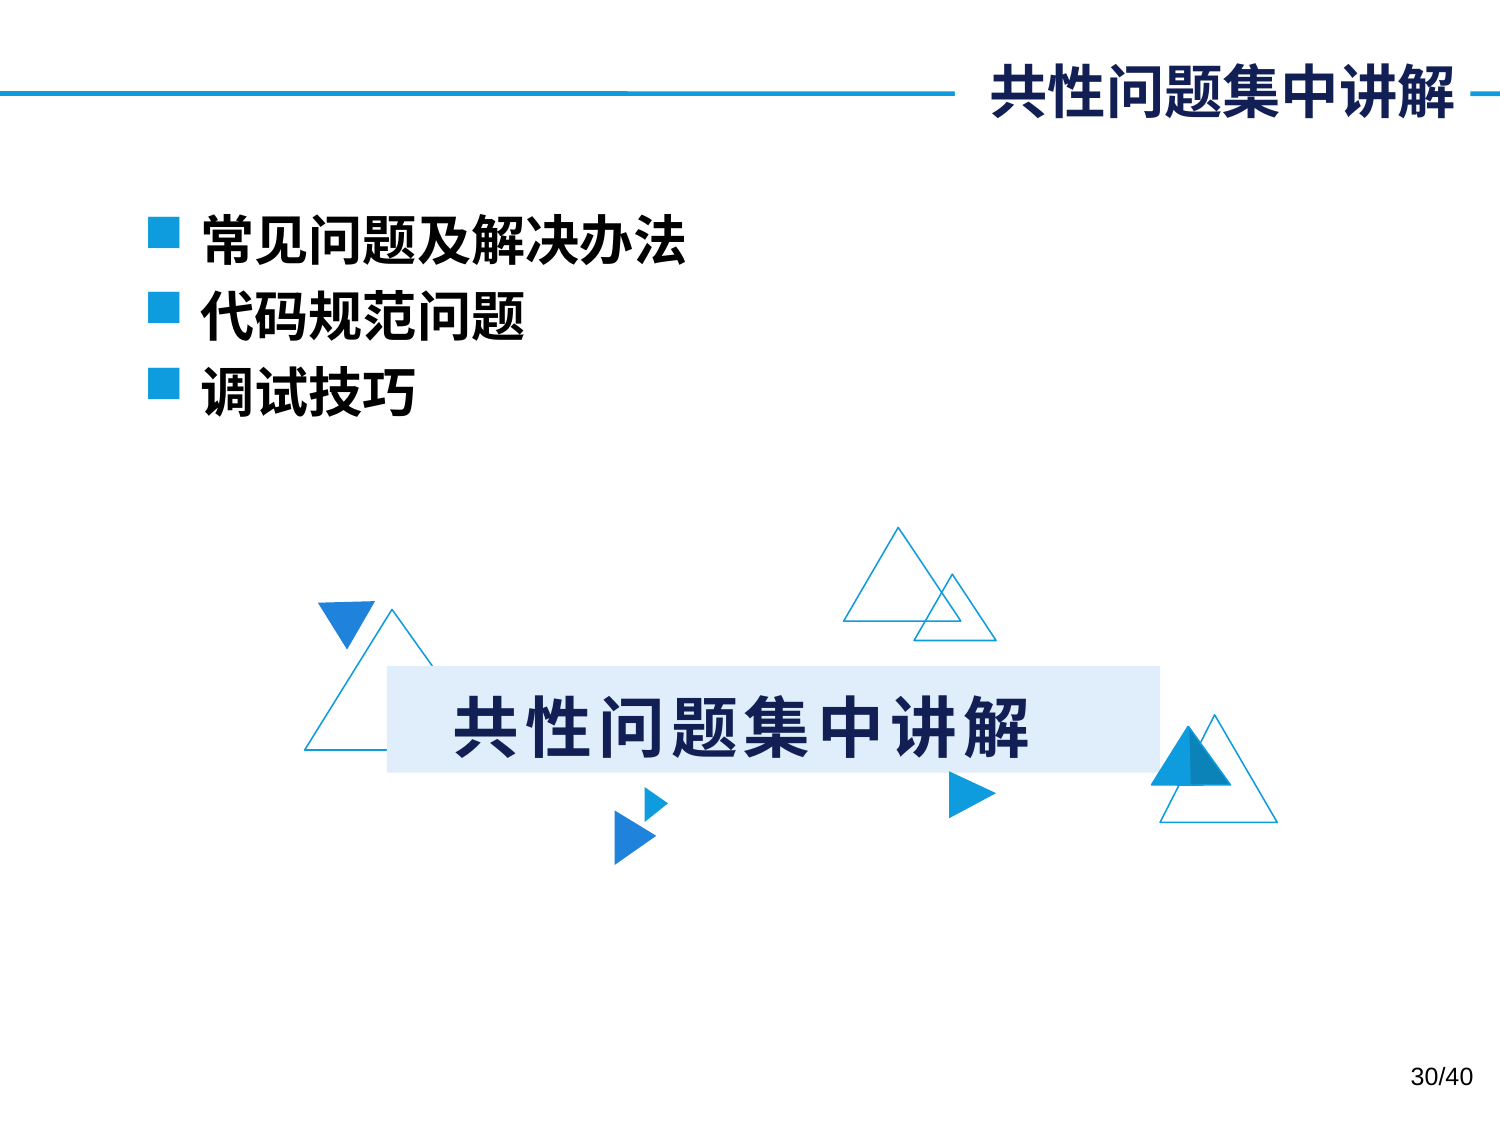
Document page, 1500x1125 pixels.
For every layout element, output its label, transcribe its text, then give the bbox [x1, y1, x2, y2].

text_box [304, 527, 1278, 866]
slide_number 30/40 [1138, 1053, 1489, 1114]
title 共性问题集中讲解 [954, 46, 1471, 133]
list 常见问题及解决办法 代码规范问题 调试技巧 [128, 199, 1383, 1043]
